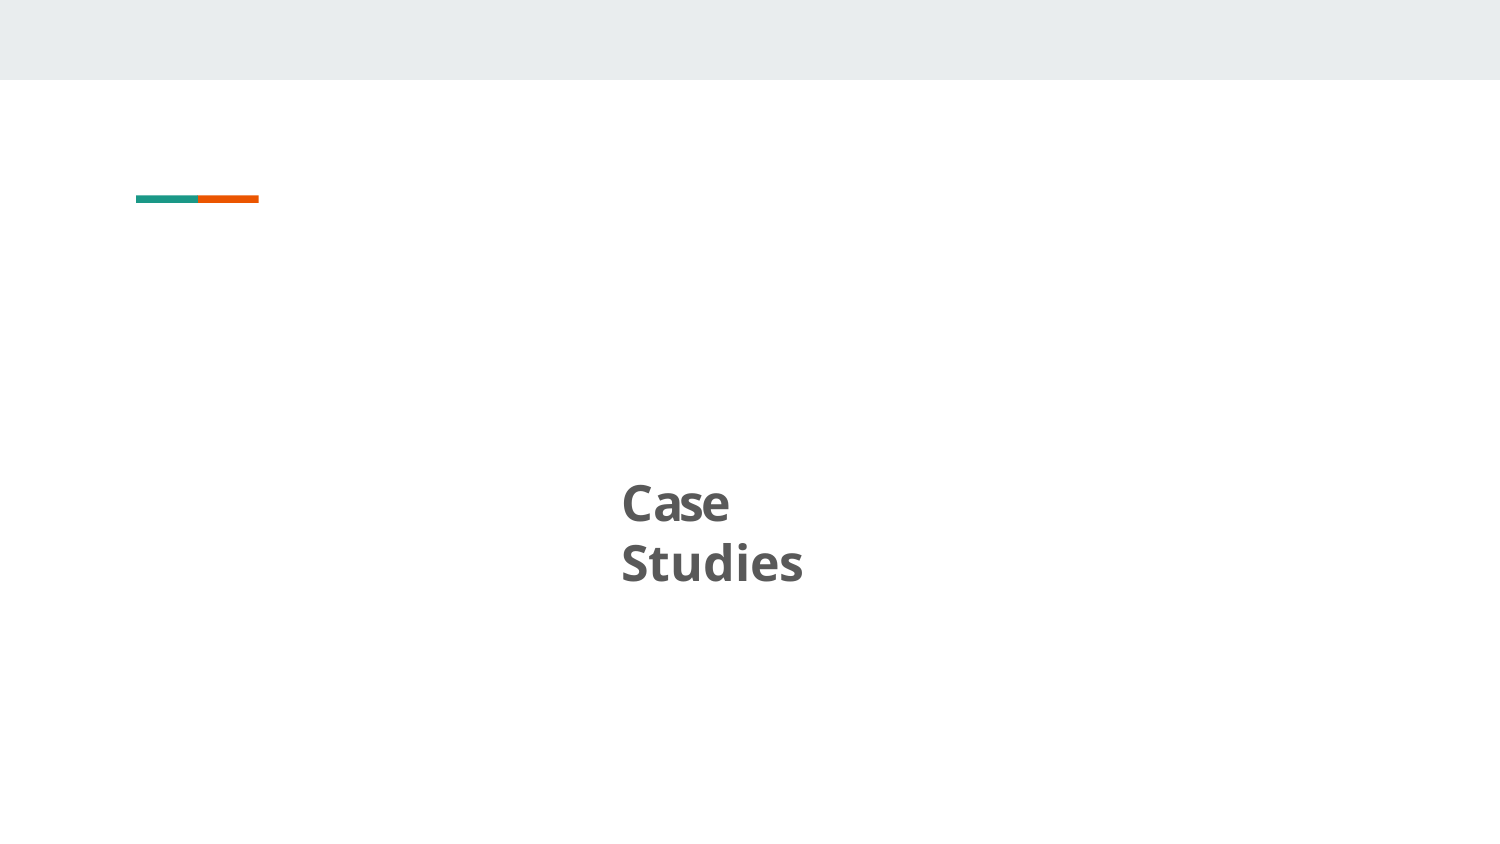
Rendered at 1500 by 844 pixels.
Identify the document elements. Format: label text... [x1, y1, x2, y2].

title Case Studies [619, 468, 907, 612]
